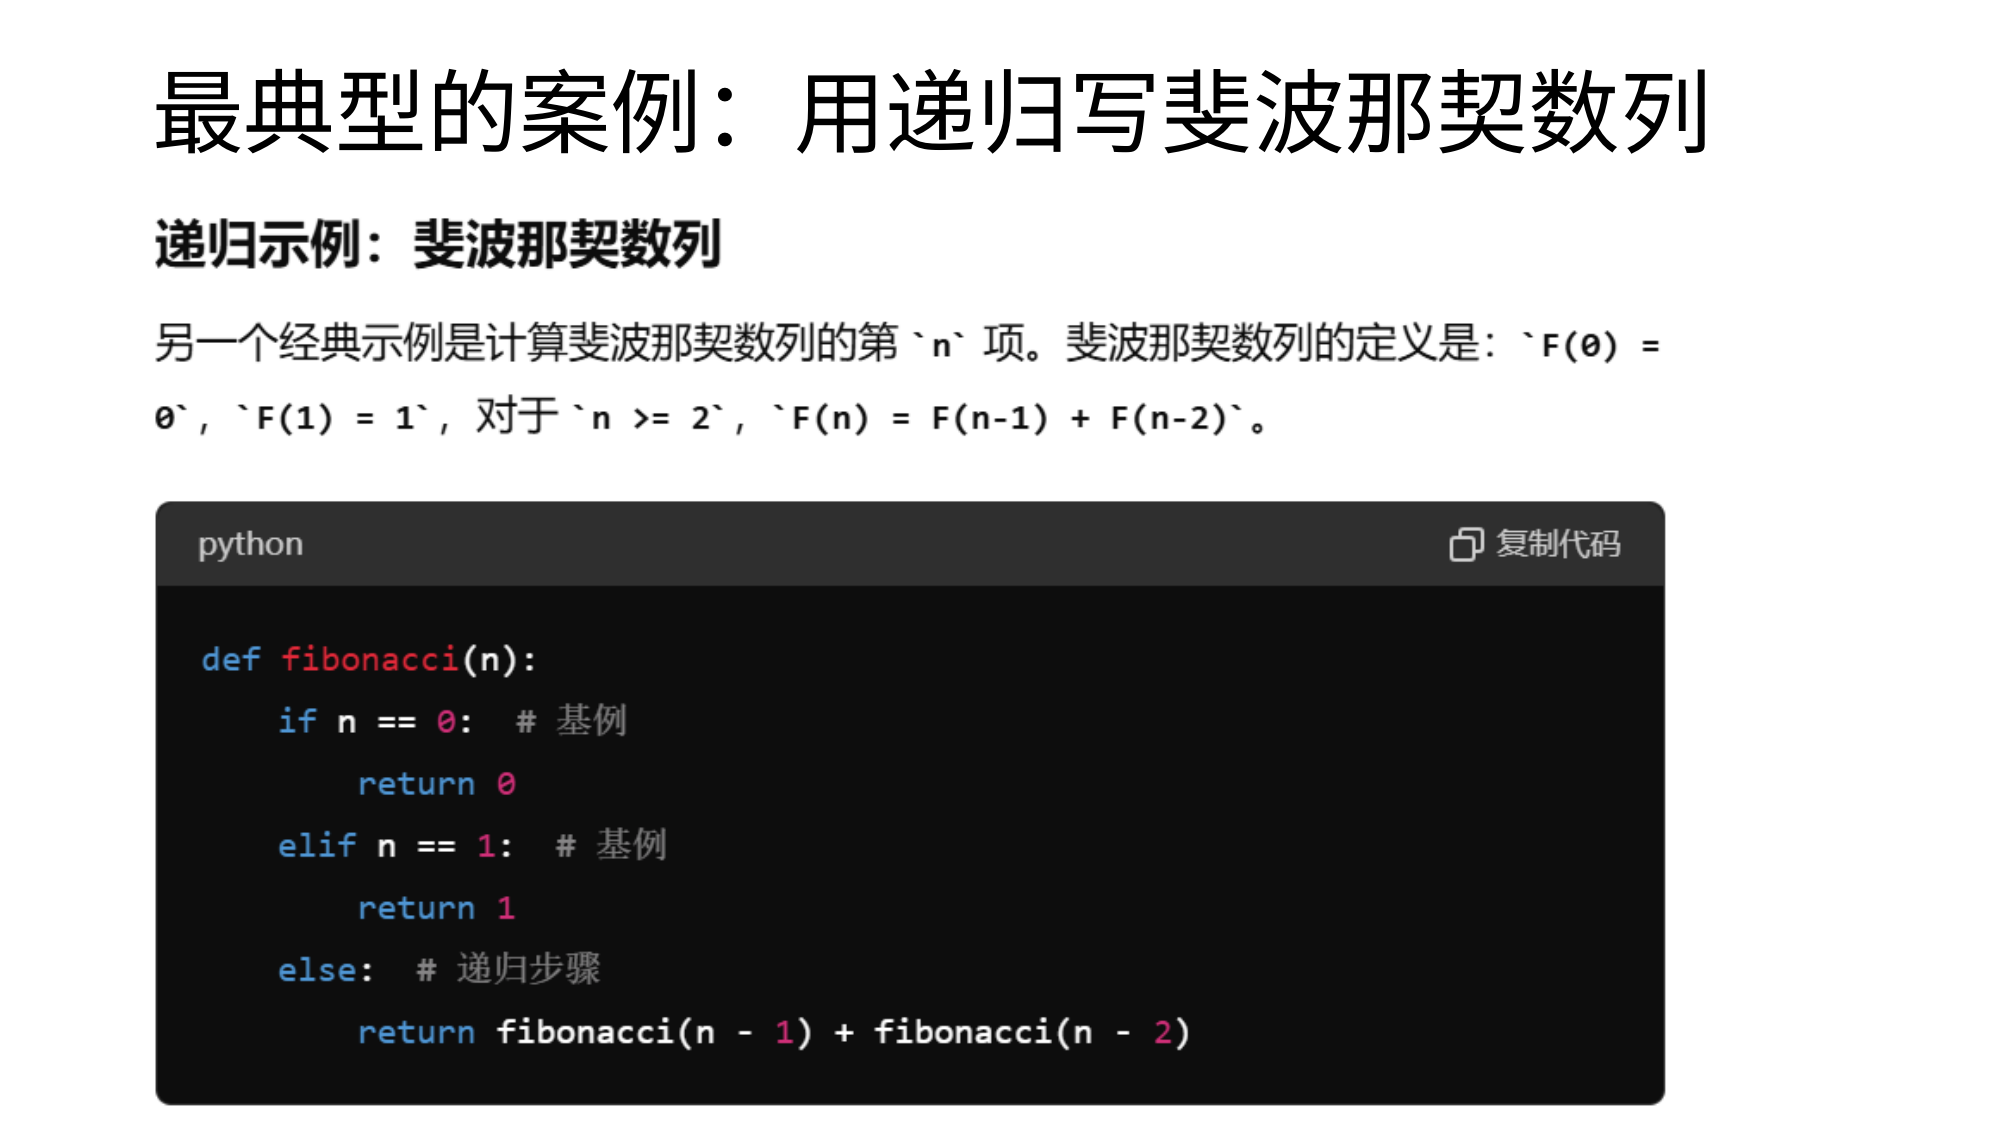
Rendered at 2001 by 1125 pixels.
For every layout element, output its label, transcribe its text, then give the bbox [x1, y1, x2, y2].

picture [106, 198, 1700, 1116]
title 最典型的案例：用递归写斐波那契数列 [137, 59, 1863, 278]
